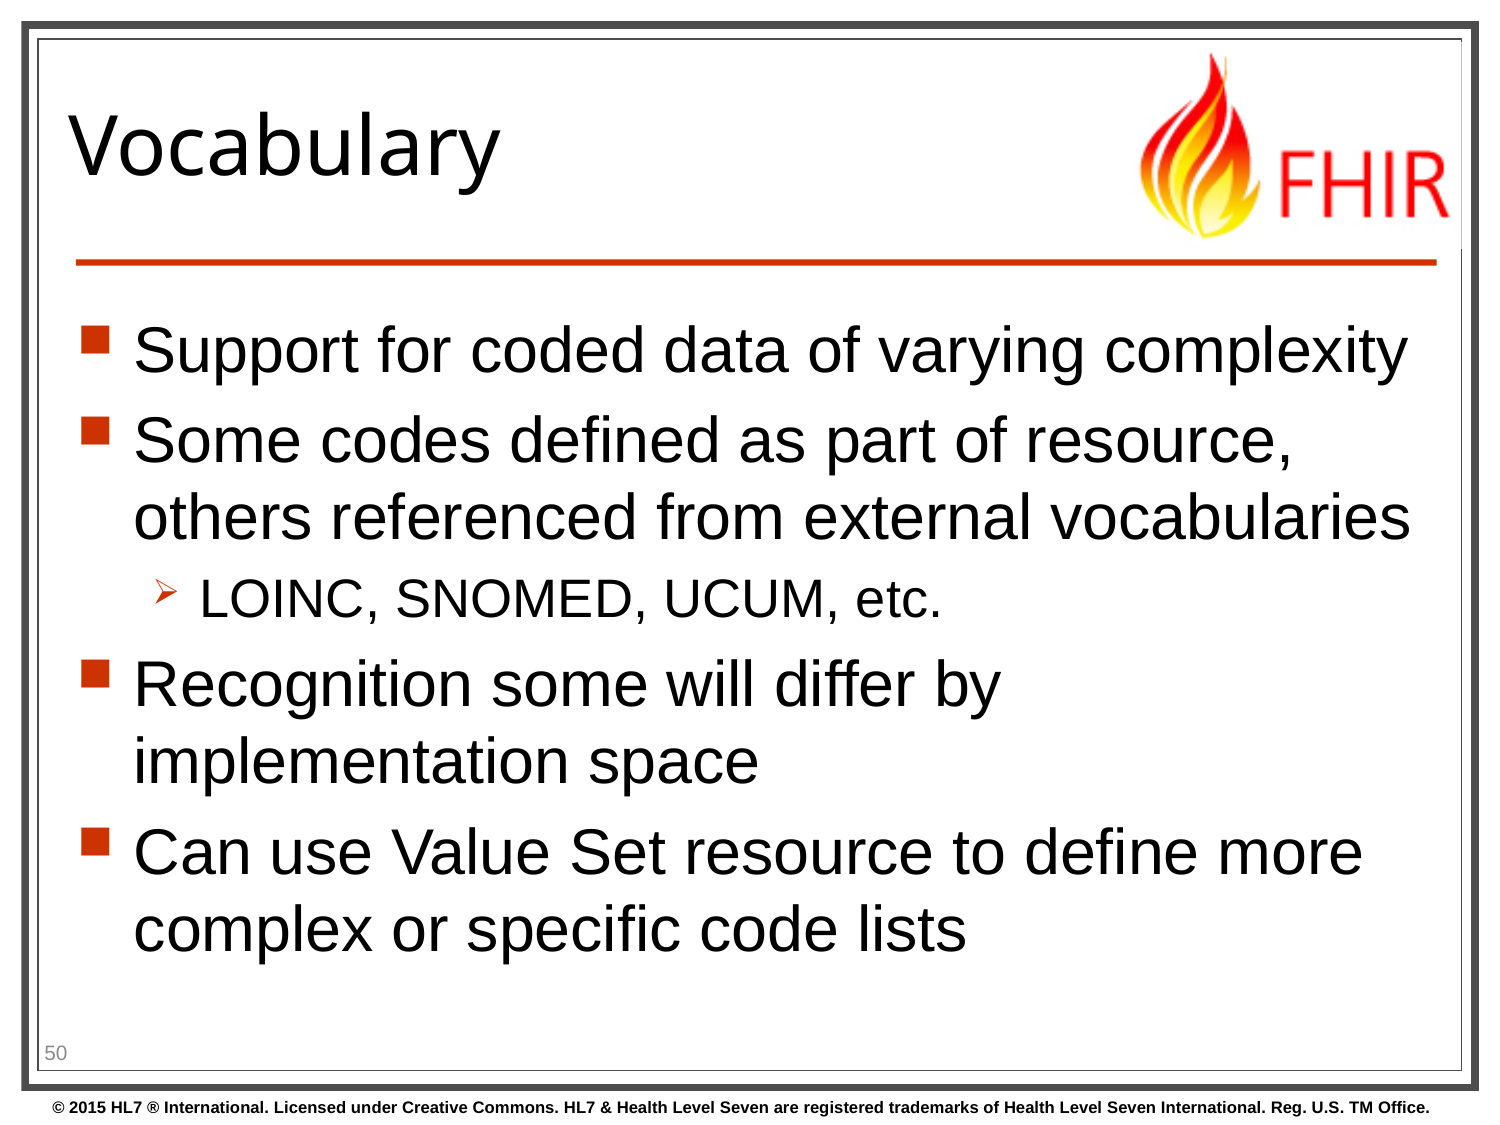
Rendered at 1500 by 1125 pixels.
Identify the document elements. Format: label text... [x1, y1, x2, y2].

list Support for coded data of varying complexity Some codes defined as part of resource, others referenced from external vocabularies LOINC, SNOMED, UCUM, etc. Recognition some will differ by implementation space Can use Value Set resource to define more complex or specific code lists [62, 299, 1438, 1035]
title Vocabulary [53, 54, 1128, 249]
slide_number 50 [29, 1034, 148, 1071]
picture [1128, 42, 1462, 249]
